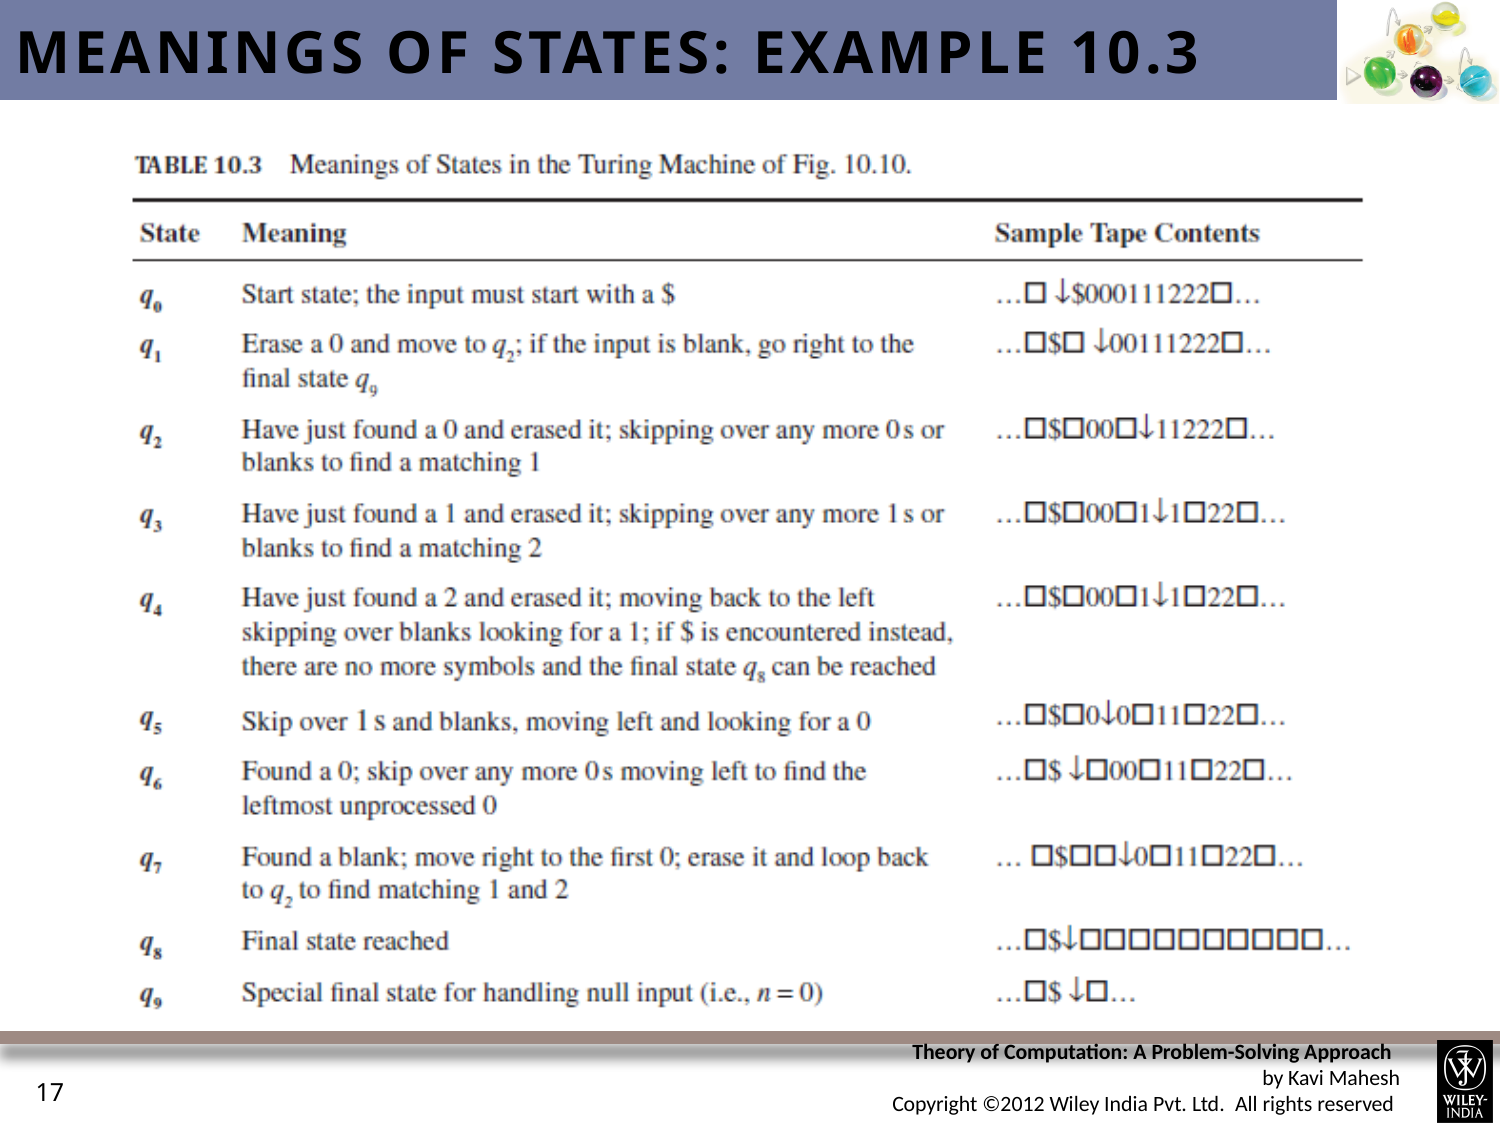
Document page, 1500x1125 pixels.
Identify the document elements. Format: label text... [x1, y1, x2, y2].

title Meanings of States: Example 10.3 [0, 12, 1400, 88]
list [113, 149, 1387, 1019]
picture [1337, 0, 1500, 104]
slide_number 17 [0, 1062, 100, 1125]
picture [1437, 1040, 1493, 1123]
